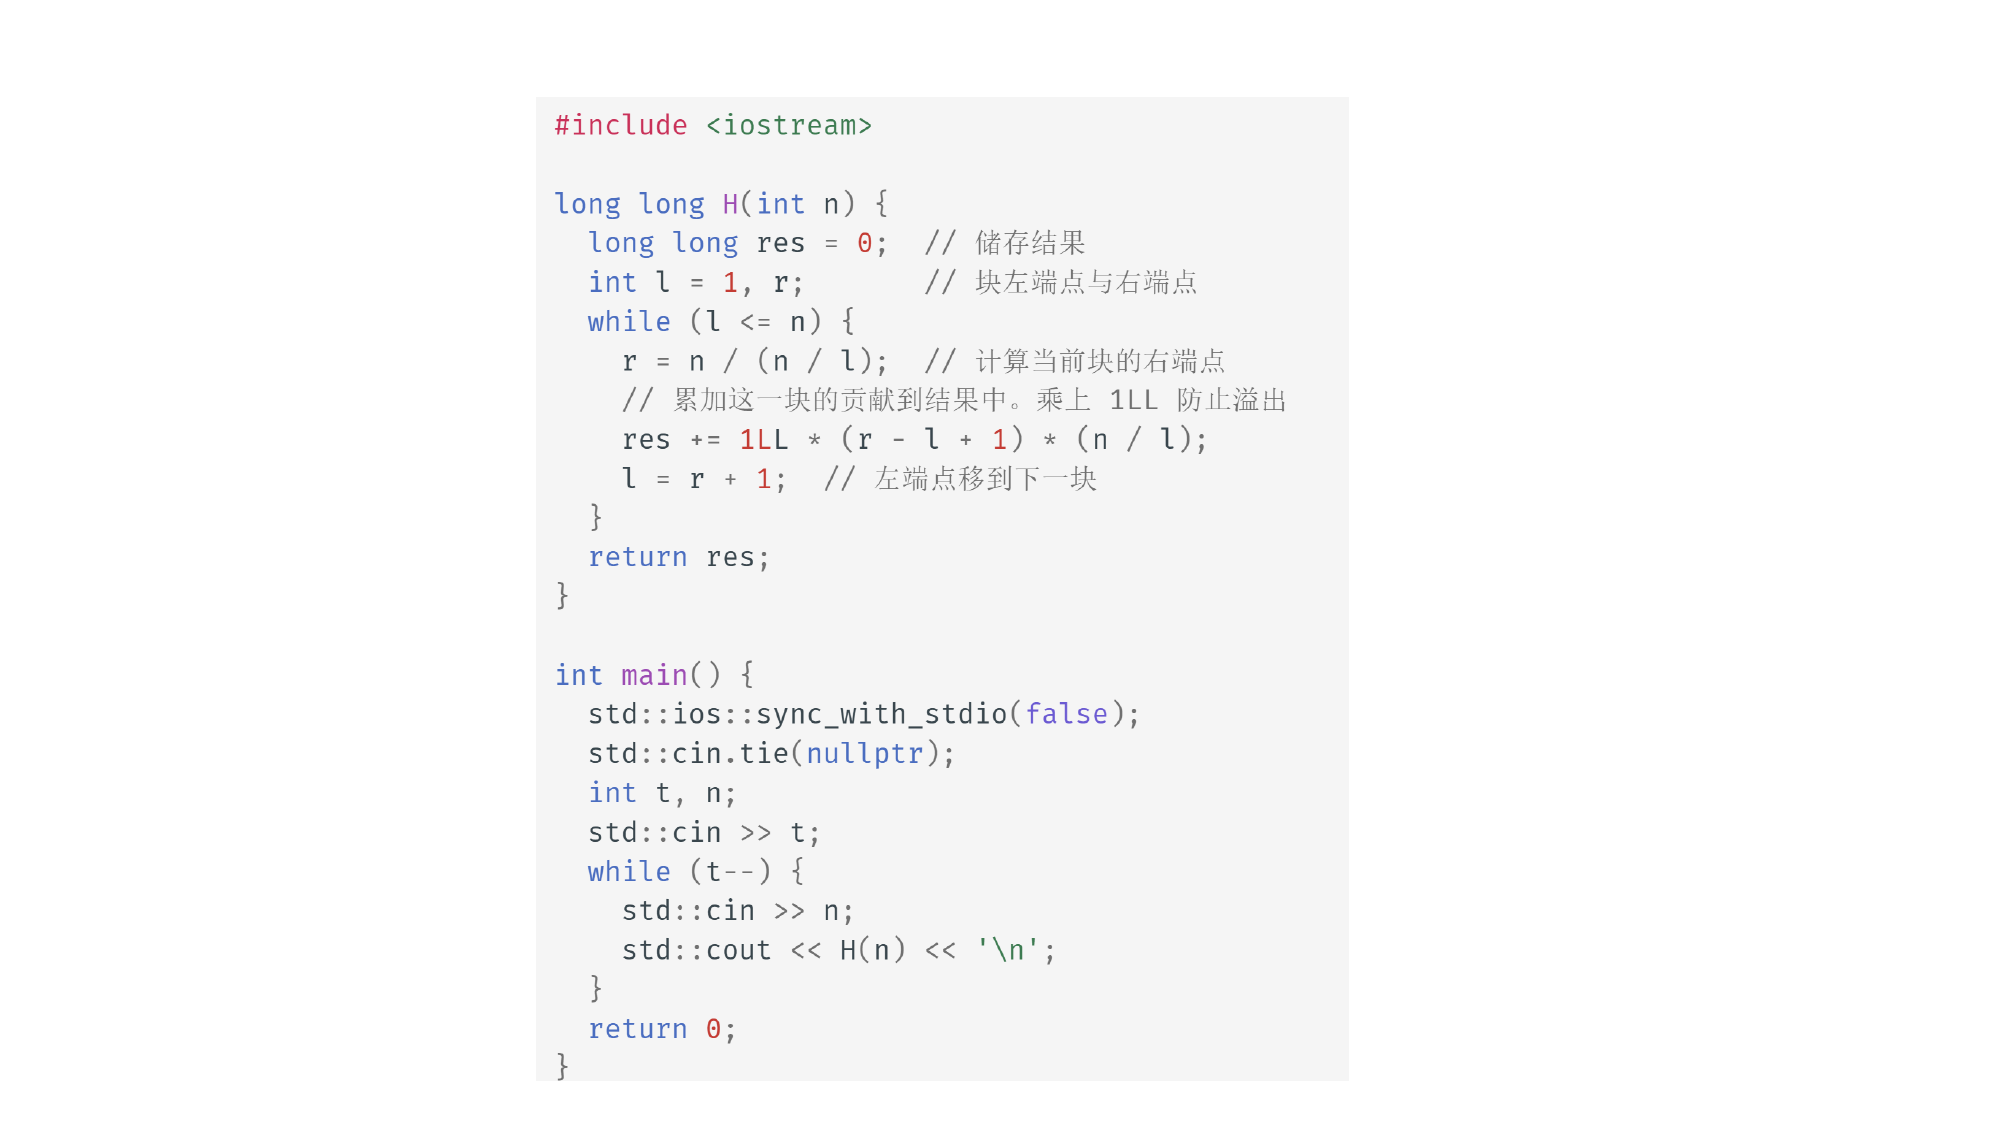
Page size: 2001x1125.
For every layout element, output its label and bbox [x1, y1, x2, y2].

list [536, 97, 1349, 1081]
